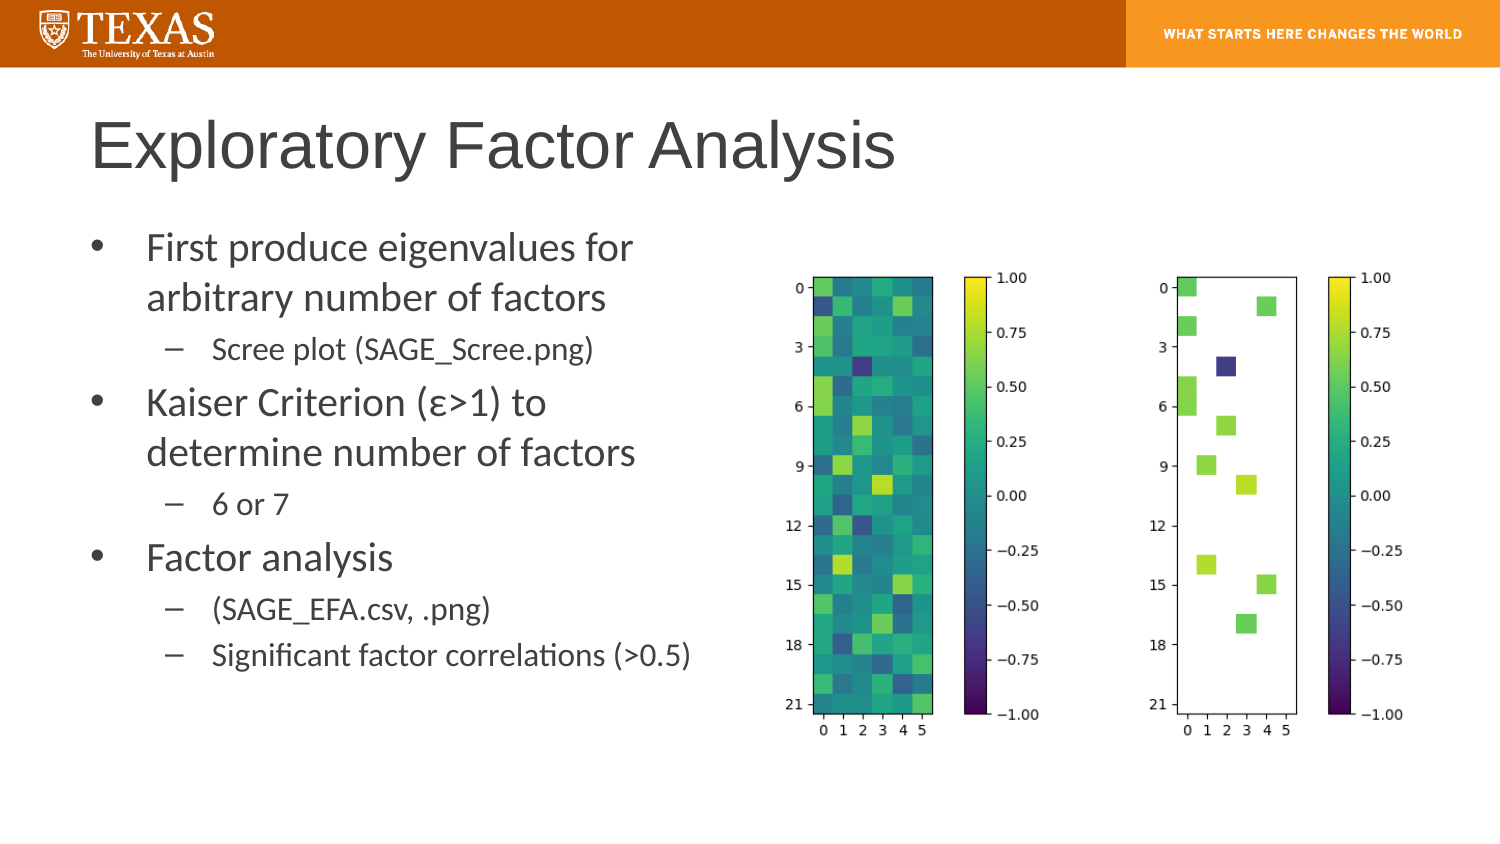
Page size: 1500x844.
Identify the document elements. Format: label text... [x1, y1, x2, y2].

list First produce eigenvalues for arbitrary number of factors Scree plot (SAGE_Scree.png) Kaiser Criterion (ε>1) to determine number of factors 6 or 7 Factor analysis (SAGE_EFA.csv, .png) Significant factor correlations (>0.5) [75, 212, 738, 797]
picture [0, 0, 1500, 844]
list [762, 255, 1076, 754]
title Exploratory Factor Analysis [75, 71, 1425, 213]
